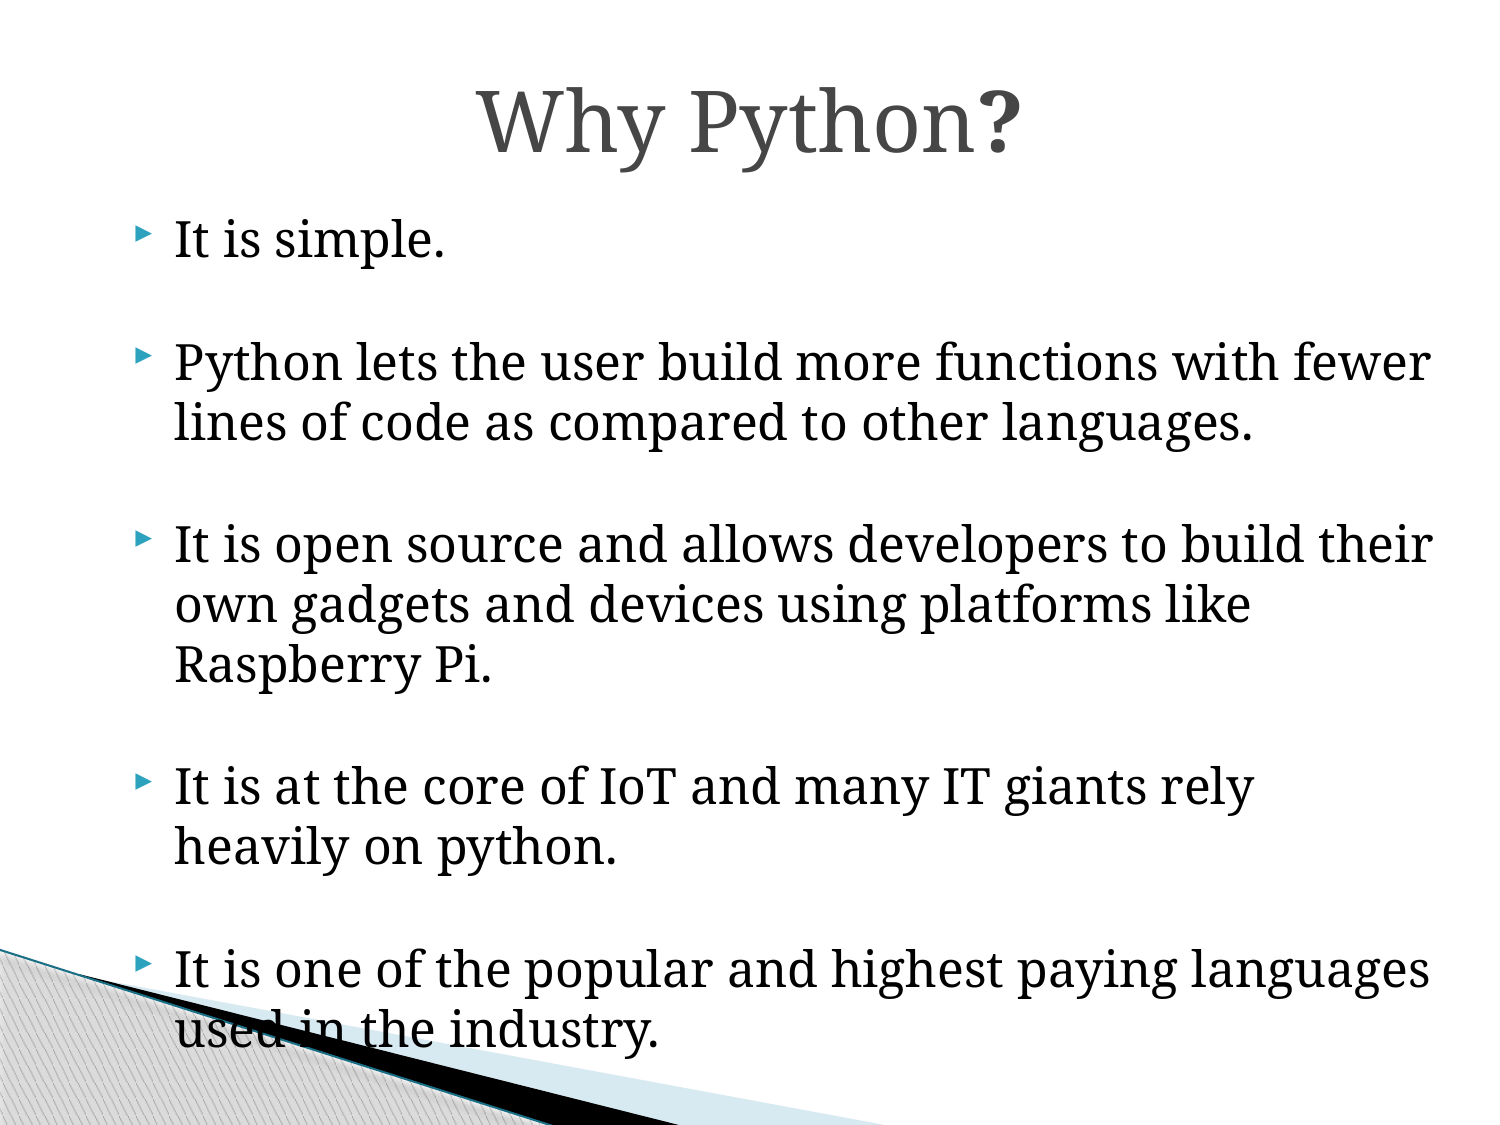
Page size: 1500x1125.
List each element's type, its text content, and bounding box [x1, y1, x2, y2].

title Why Python? [75, 37, 1425, 200]
list It is simple. Python lets the user build more functions with fewer lines of code as compared to other languages. It is open source and allows developers to build their own gadgets and devices using platforms like Raspberry Pi. It is at the core of IoT and many IT giants rely heavily on python. It is one of the popular and highest paying languages used in the industry. [99, 200, 1450, 1075]
